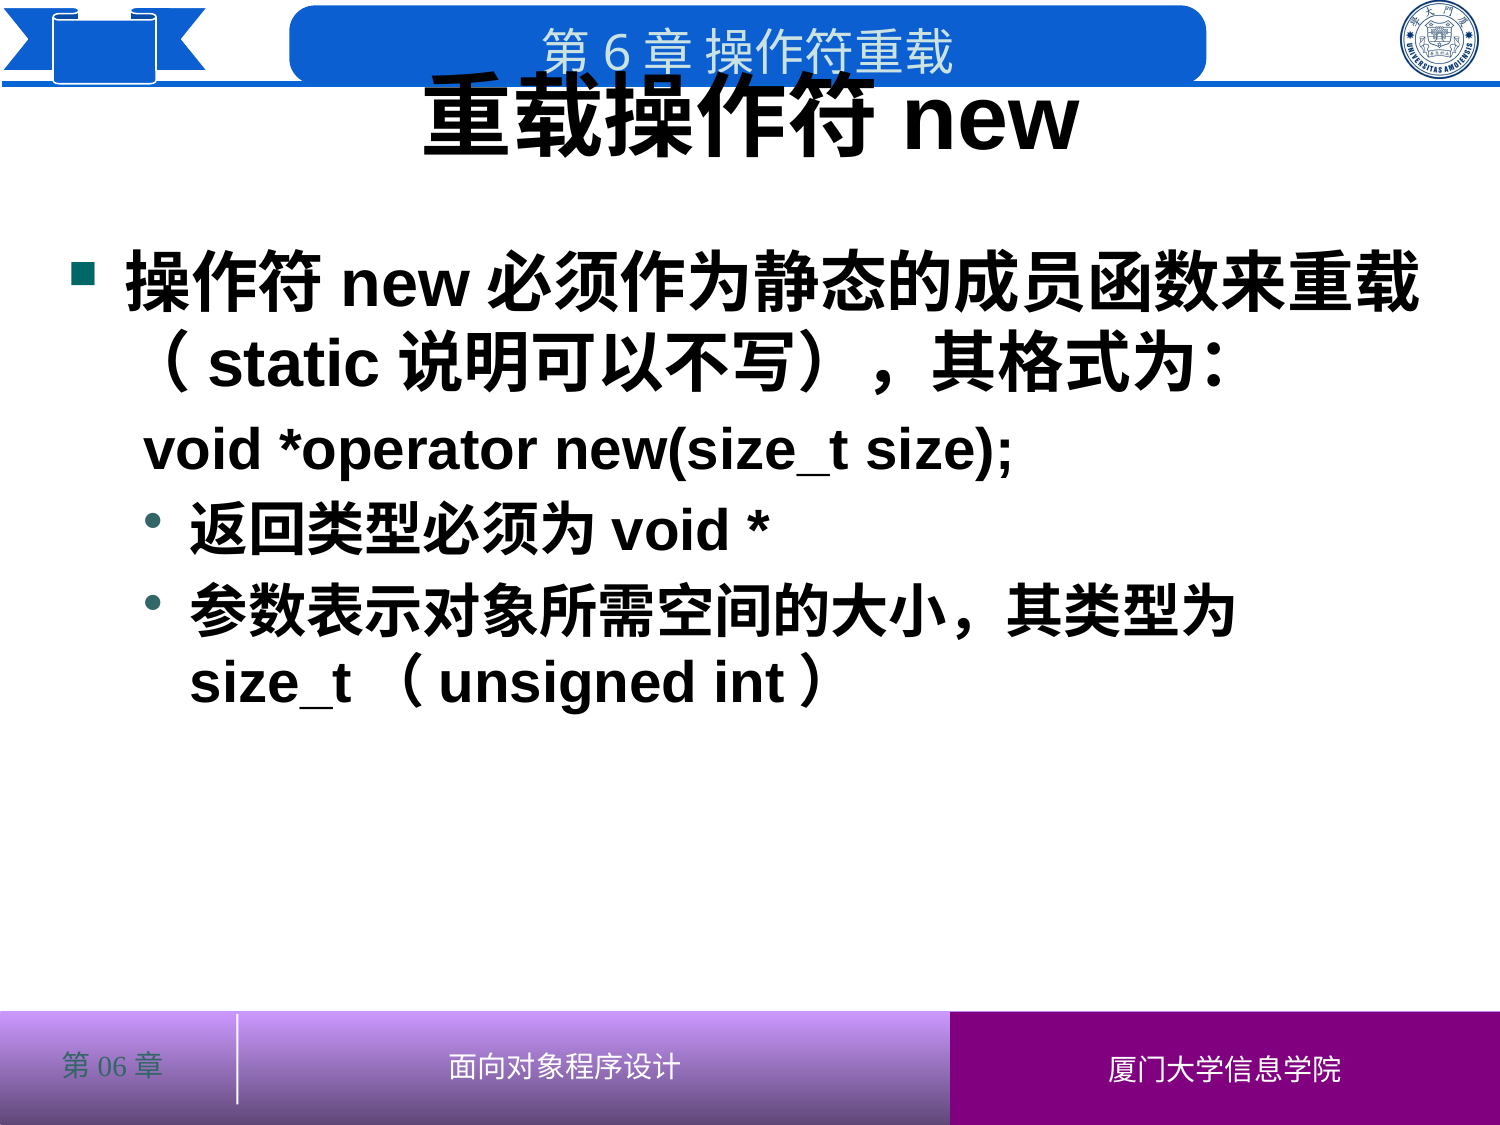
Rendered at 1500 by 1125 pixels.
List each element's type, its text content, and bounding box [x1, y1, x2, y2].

picture [1399, 0, 1480, 80]
title 重载操作符new [74, 18, 1426, 207]
list 操作符new必须作为静态的成员函数来重载（static说明可以不写），其格式为： void *operator new(size_t size); 返回类型必须为void * 参数表示对象所需空间的大小，其类型为size_t（unsigned int） [52, 231, 1449, 1036]
